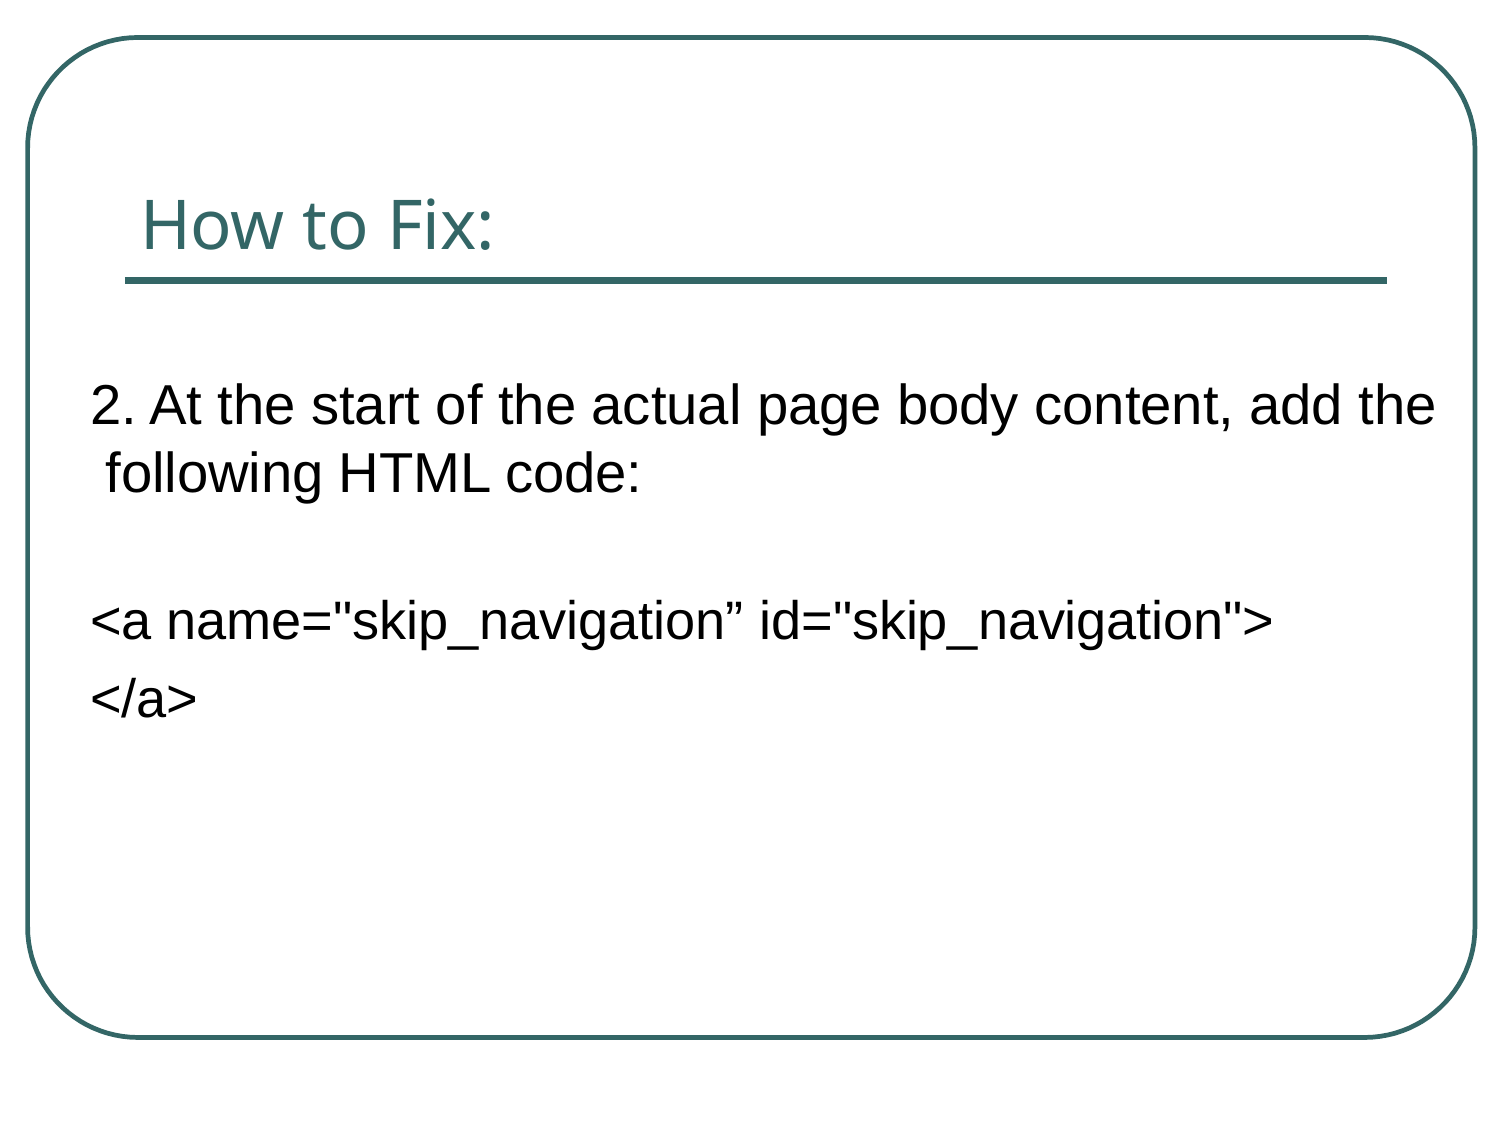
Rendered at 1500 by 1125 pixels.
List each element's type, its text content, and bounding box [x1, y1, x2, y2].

text_box 2. At the start of the actual page body content, add the following HTML code: <a name="skip_navigation” id="skip_navigation"> </a> [87, 366, 1445, 729]
title How to Fix: [137, 178, 570, 369]
